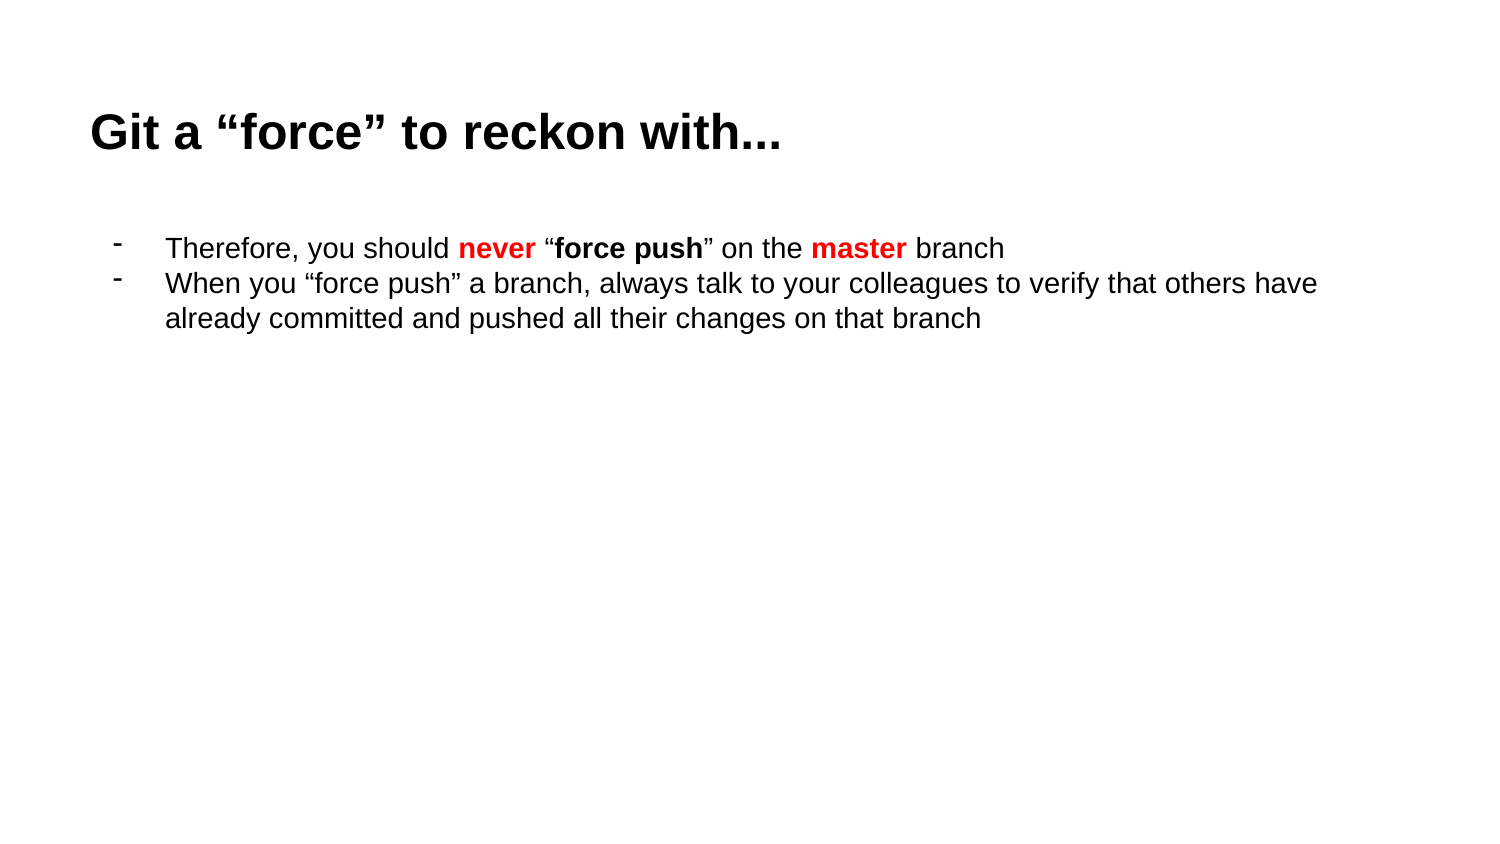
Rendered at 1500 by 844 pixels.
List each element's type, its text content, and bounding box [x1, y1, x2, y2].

list Therefore, you should never “force push” on the master branch When you “force push” a branch, always talk to your colleagues to verify that others have already committed and pushed all their changes on that branch [75, 196, 1425, 808]
title Git a “force” to reckon with... [75, 33, 1425, 175]
